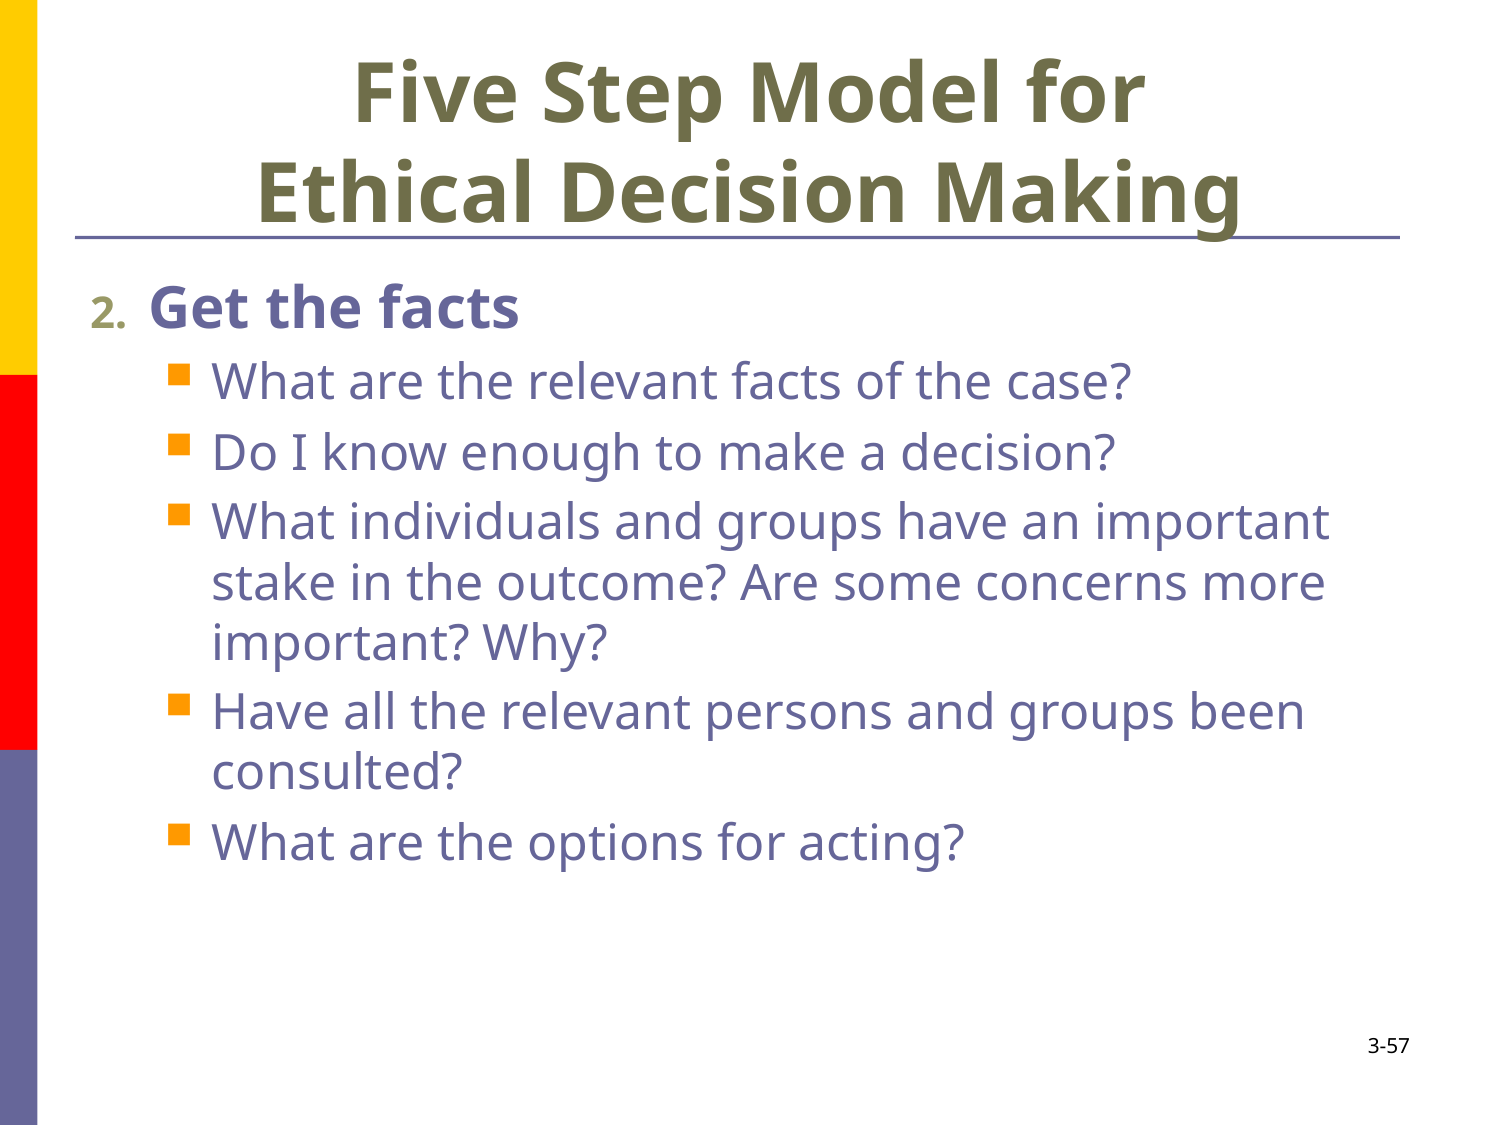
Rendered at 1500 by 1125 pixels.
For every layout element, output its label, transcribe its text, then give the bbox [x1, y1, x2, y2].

list Get the facts What are the relevant facts of the case? Do I know enough to make a decision? What individuals and groups have an important stake in the outcome? Are some concerns more important? Why? Have all the relevant persons and groups been consulted? What are the options for acting? [75, 262, 1425, 1047]
title Five Step Model for Ethical Decision Making [75, 45, 1425, 233]
slide_number 3-57 [1074, 1025, 1425, 1100]
